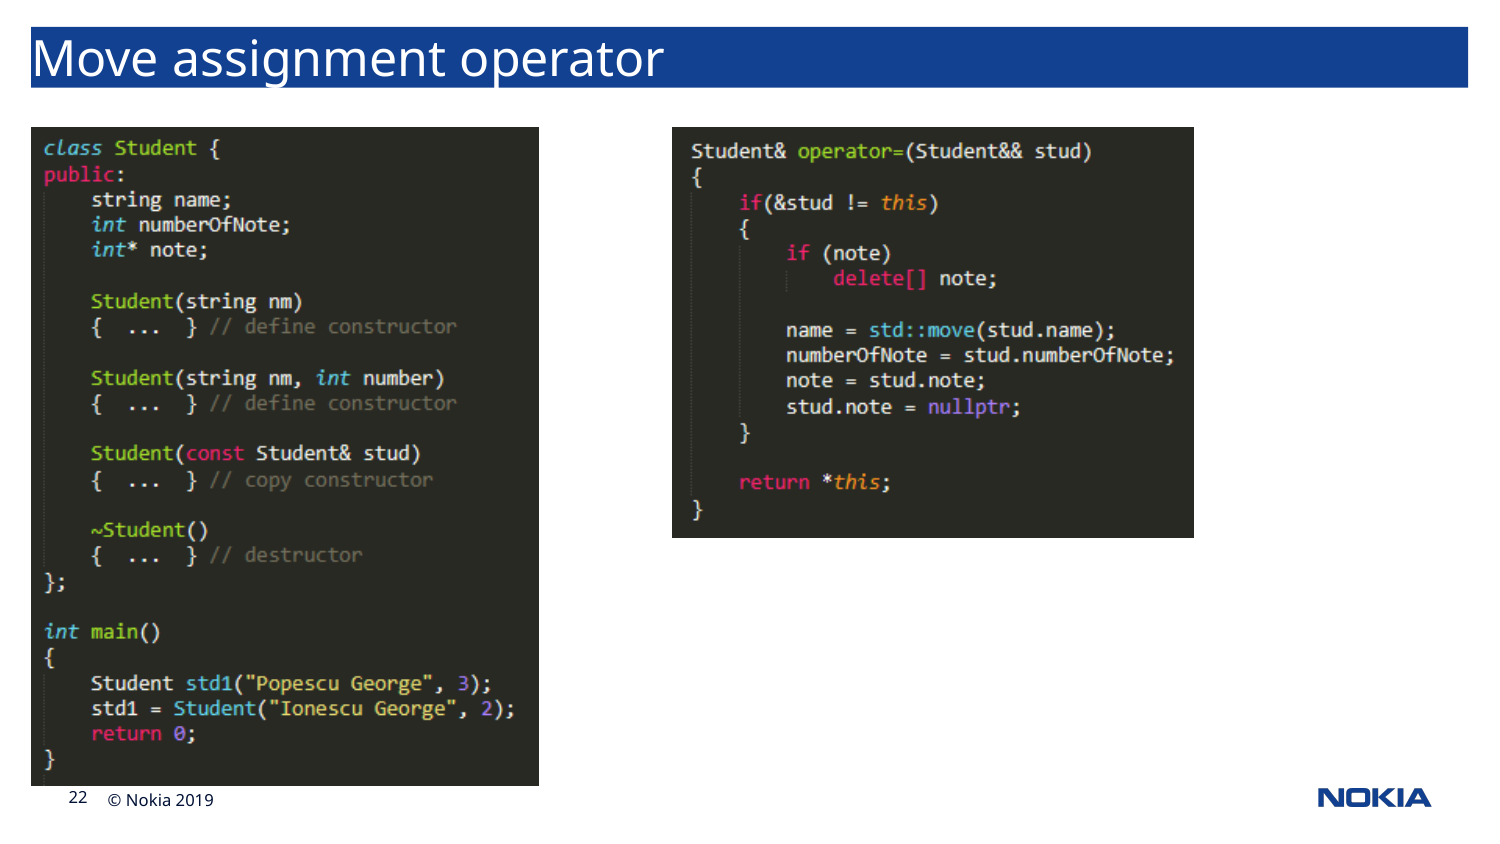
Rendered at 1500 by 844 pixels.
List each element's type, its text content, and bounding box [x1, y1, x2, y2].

text_box Move assignment operator [31, 26, 1469, 88]
picture [671, 127, 1195, 538]
picture [1318, 788, 1432, 807]
picture [30, 127, 540, 786]
